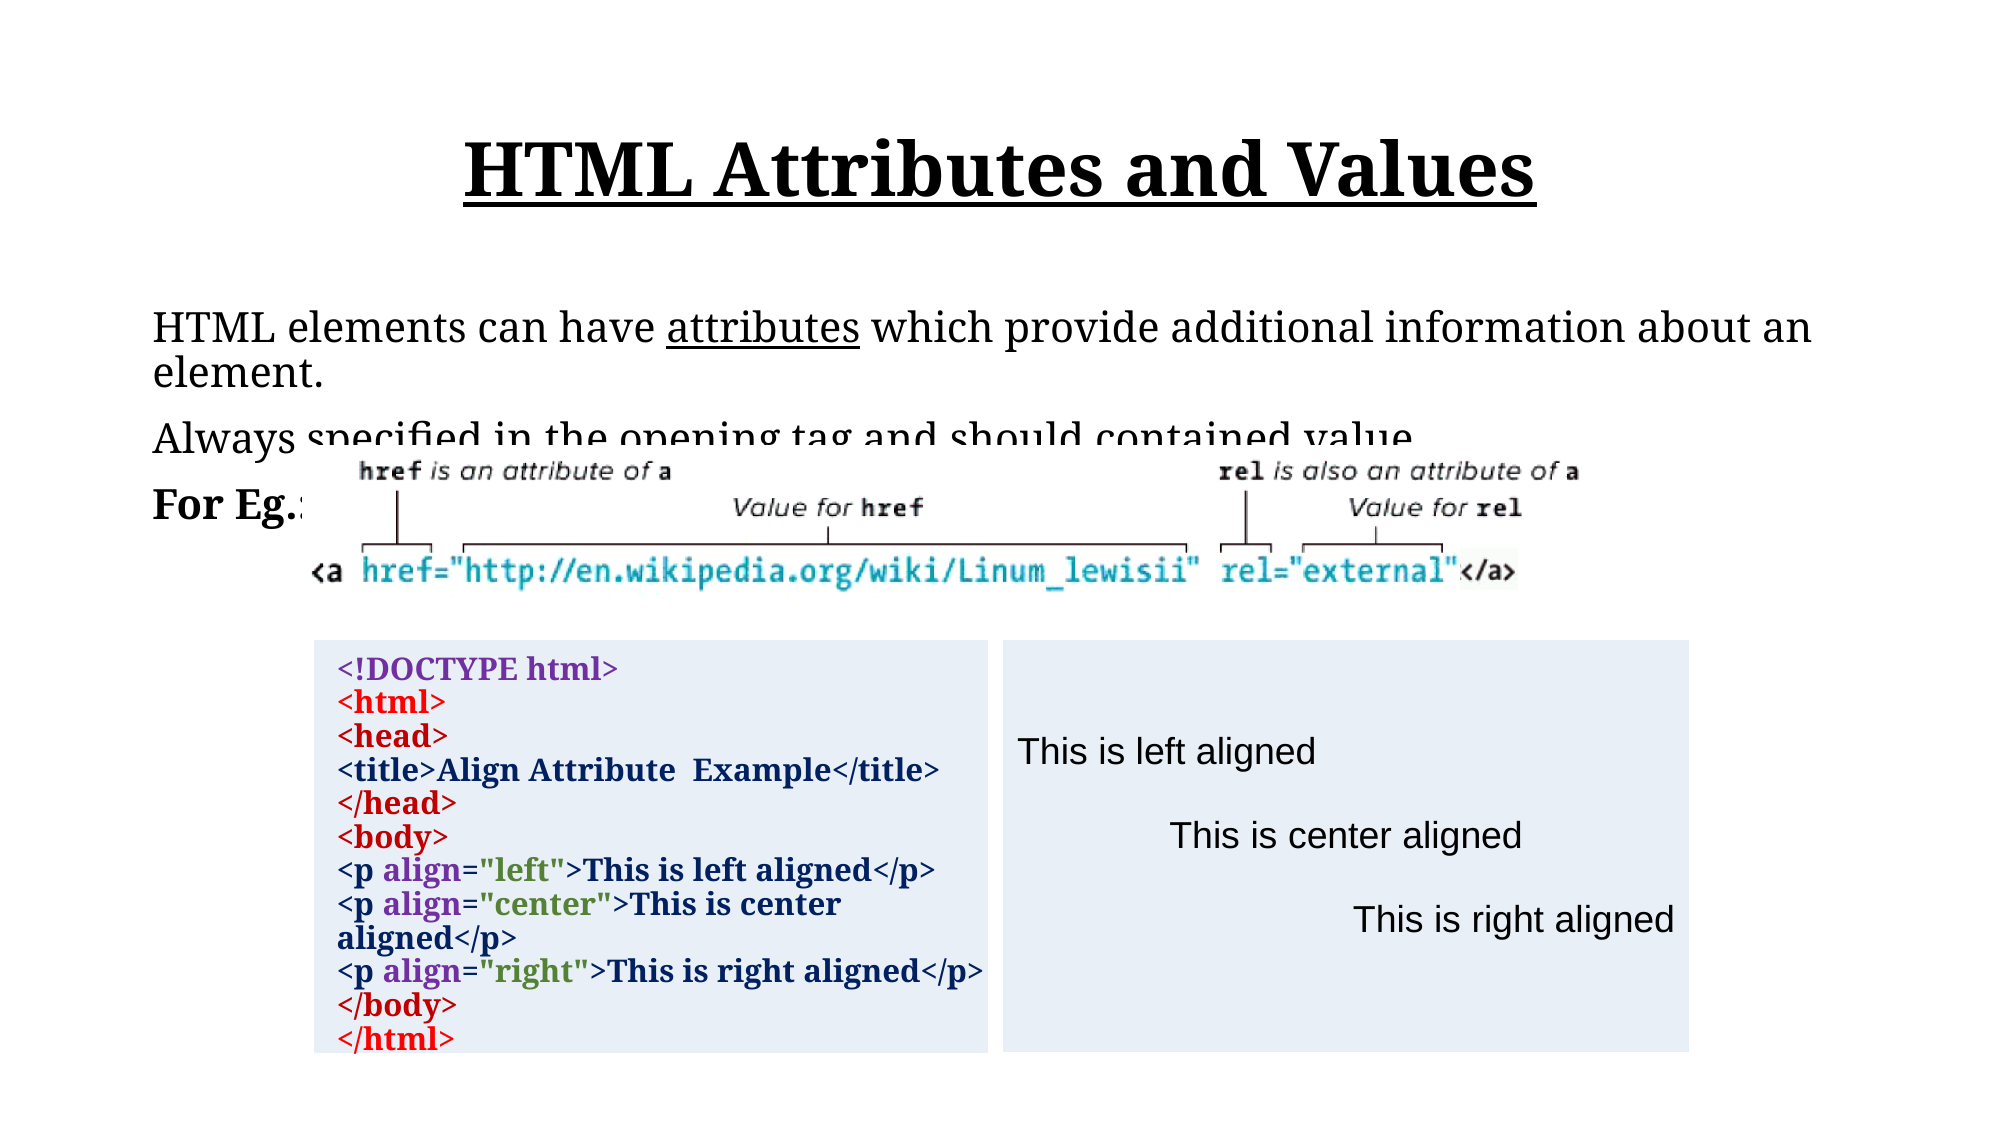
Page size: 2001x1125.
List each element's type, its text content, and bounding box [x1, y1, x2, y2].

table_header [314, 1047, 988, 1053]
text_box HTML elements can have attributes which provide additional information about an element. Always specified in the opening tag and should contained value. For Eg.: [137, 299, 1863, 1047]
table_header This is left aligned This is center aligned This is right aligned [1003, 640, 1689, 1052]
text_box HTML Attributes and Values [137, 104, 1863, 220]
text_box <!DOCTYPE html> <html> <head> <title>Align Attribute Example</title> </head> <body> <p align="left">This is left aligned</p> <p align="center">This is center aligned</p> <p align="right">This is right aligned</p> </body> </html> [321, 645, 1001, 1038]
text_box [302, 445, 1608, 599]
